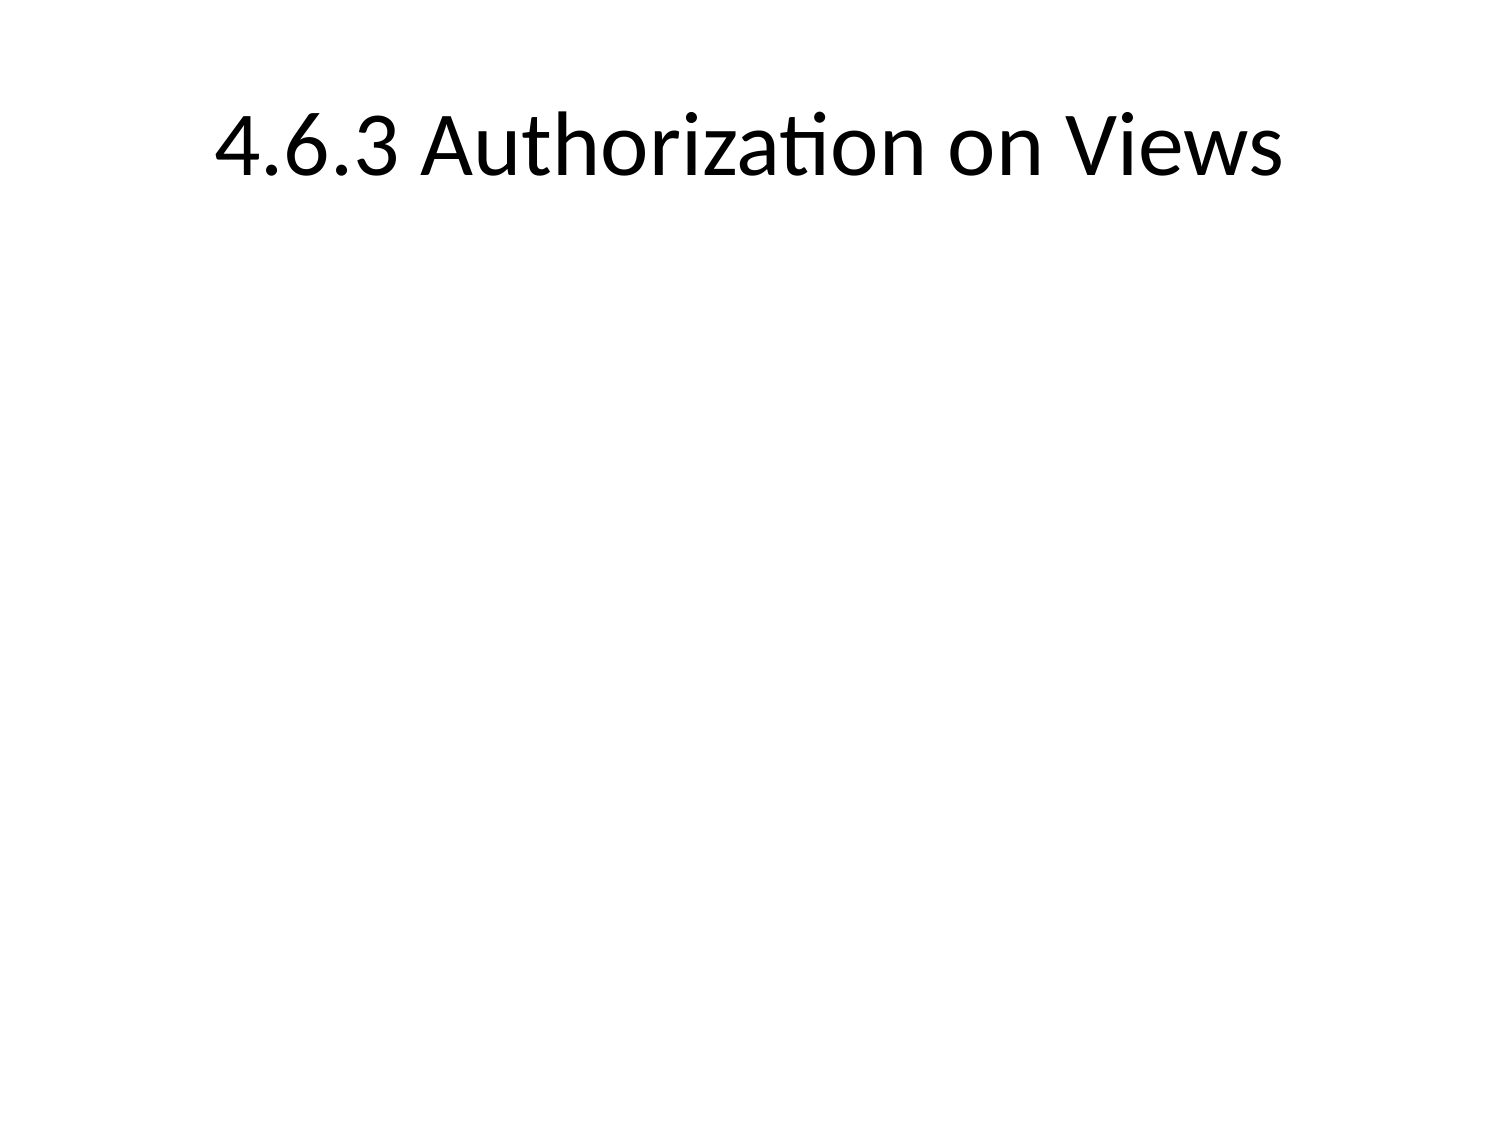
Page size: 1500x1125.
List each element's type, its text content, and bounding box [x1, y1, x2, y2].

title 4.6.3 Authorization on Views [75, 45, 1425, 233]
